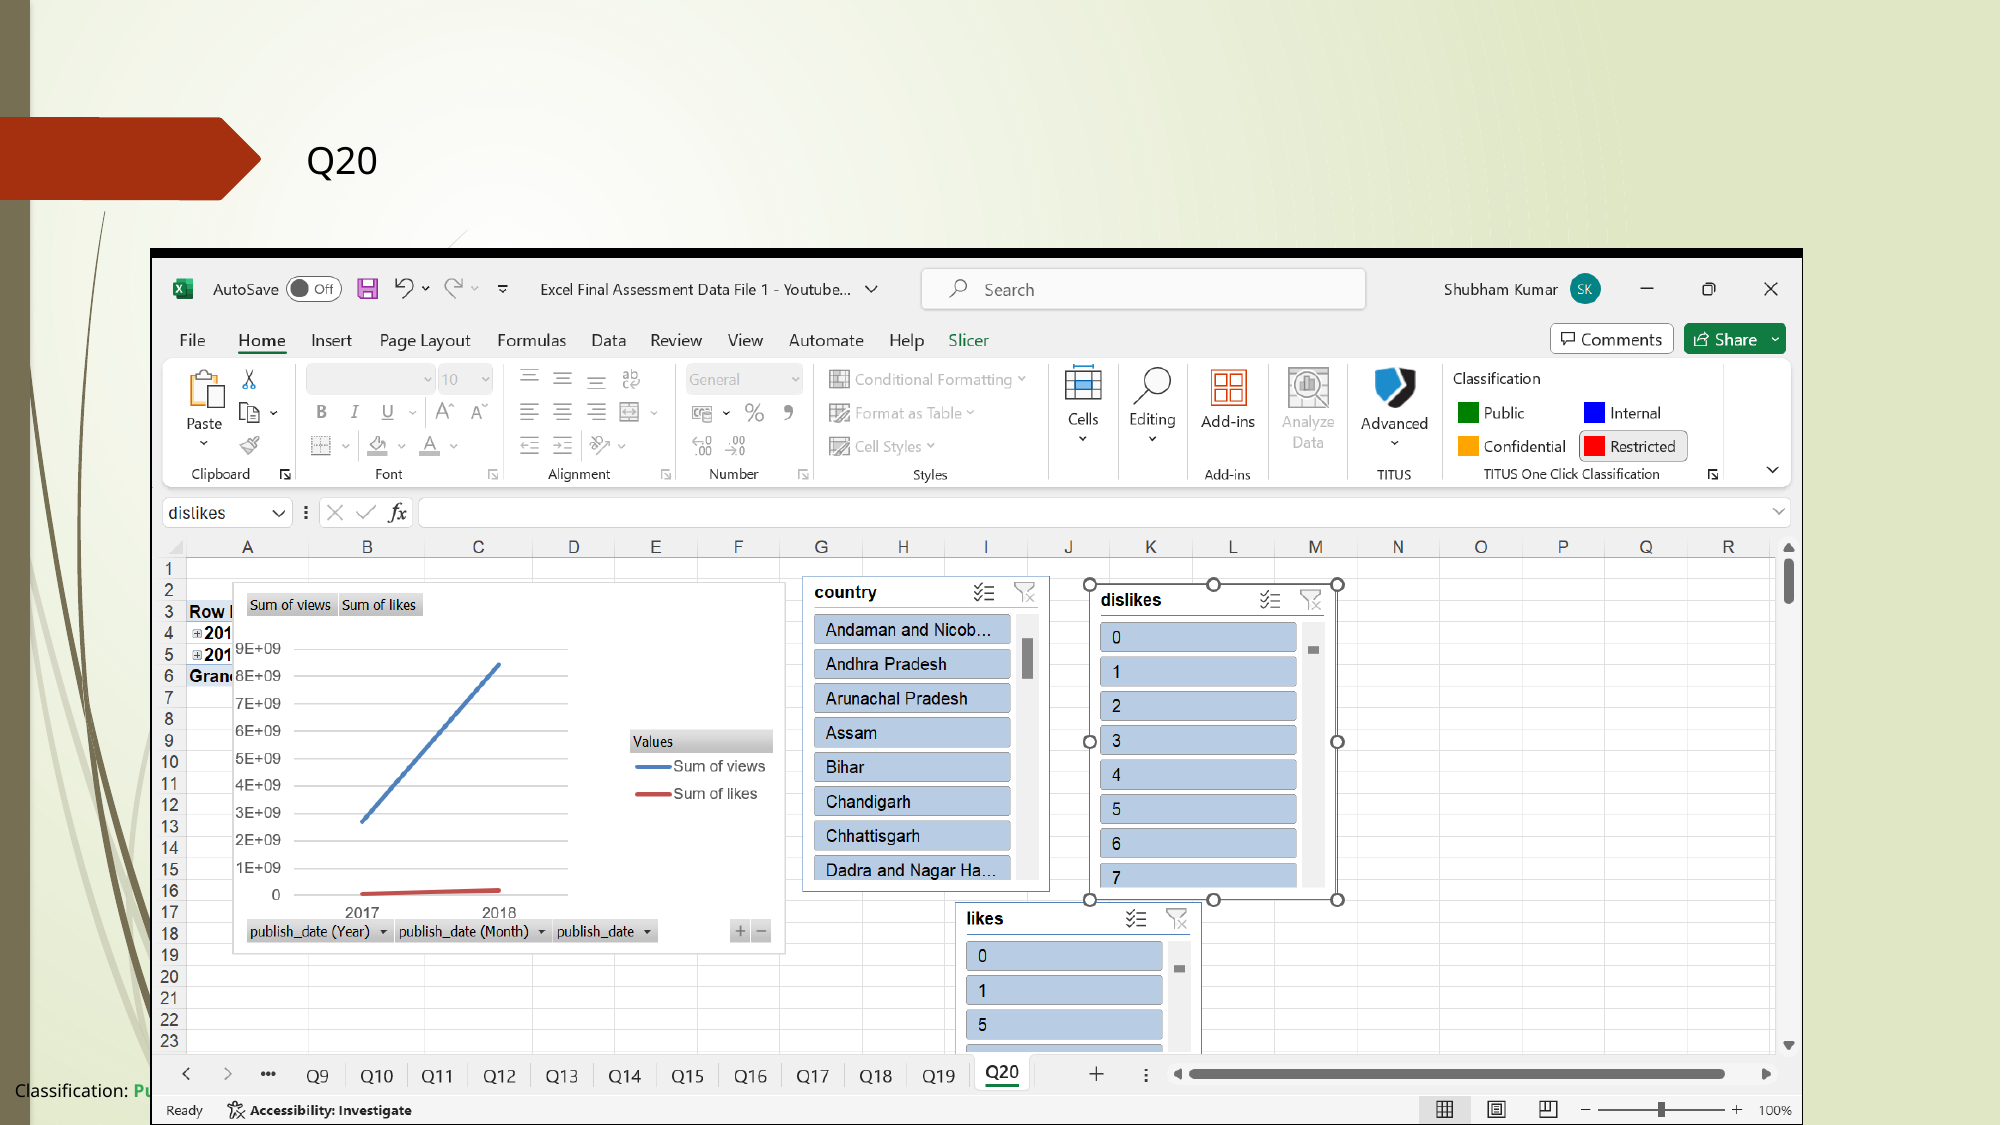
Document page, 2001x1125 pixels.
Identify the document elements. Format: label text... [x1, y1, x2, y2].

text_box Q20 [291, 129, 428, 234]
picture [149, 247, 1803, 1125]
